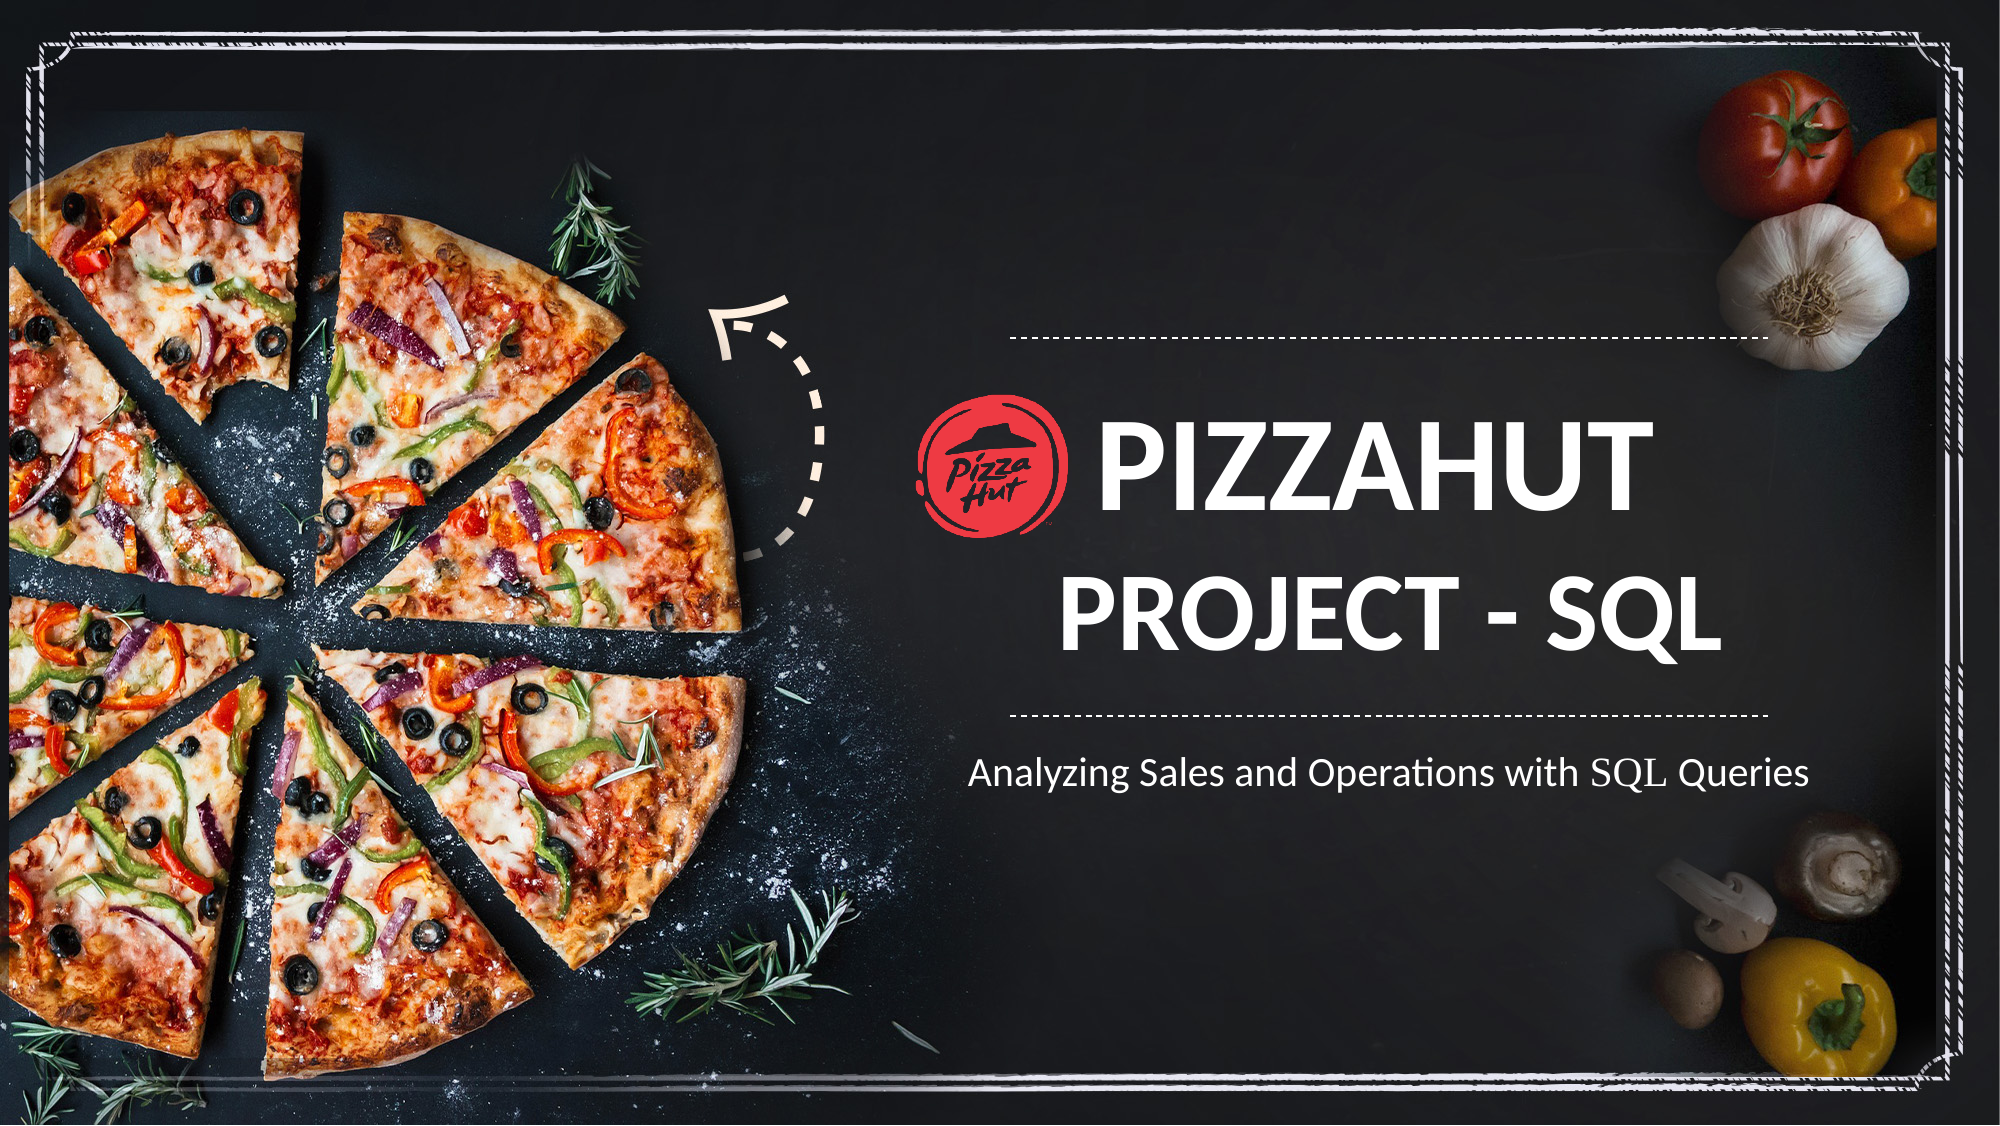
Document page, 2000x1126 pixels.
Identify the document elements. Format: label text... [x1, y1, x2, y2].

title PIZZAHUT PROJECT - SQL [946, 366, 1836, 703]
subtitle Analyzing Sales and Operations with SQL Queries [944, 736, 1834, 835]
picture [0, 0, 2000, 1125]
